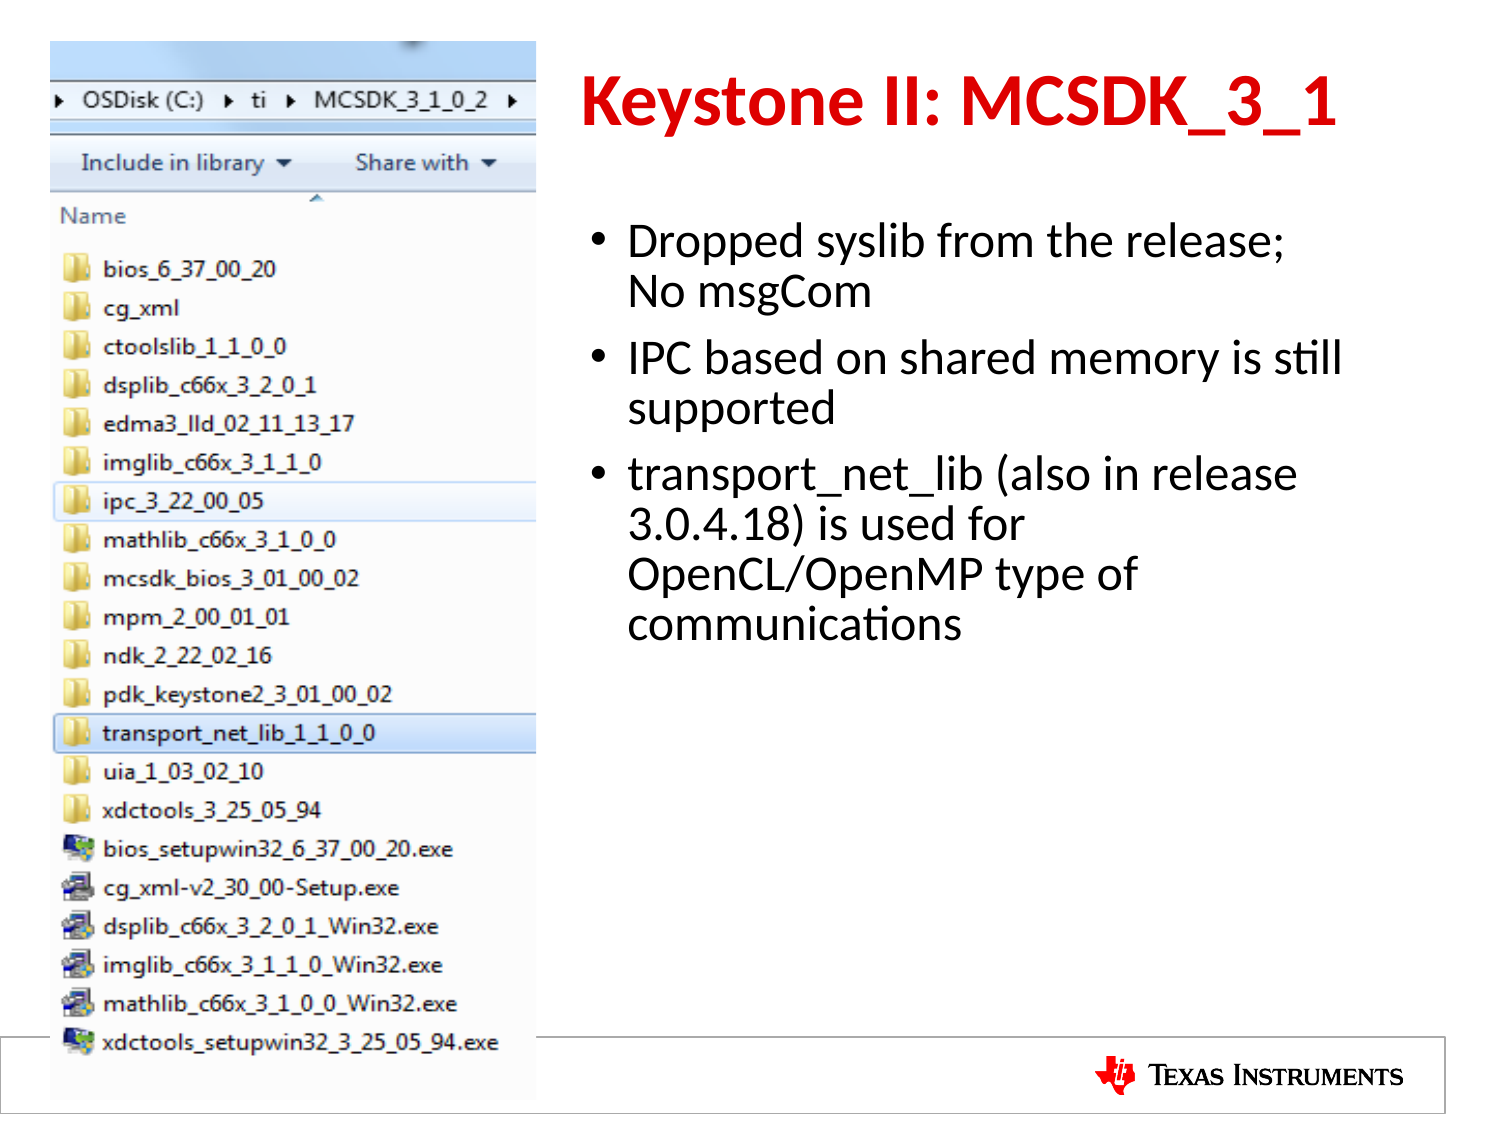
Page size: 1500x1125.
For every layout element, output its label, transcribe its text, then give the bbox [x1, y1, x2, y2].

list Dropped syslib from the release; No msgCom IPC based on shared memory is still supported transport_net_lib (also in release 3.0.4.18) is used for OpenCL/OpenMP type of communications [574, 212, 1363, 763]
title Keystone II: MCSDK_3_1 [512, 37, 1426, 176]
picture [49, 40, 537, 1101]
picture [1095, 1056, 1403, 1095]
